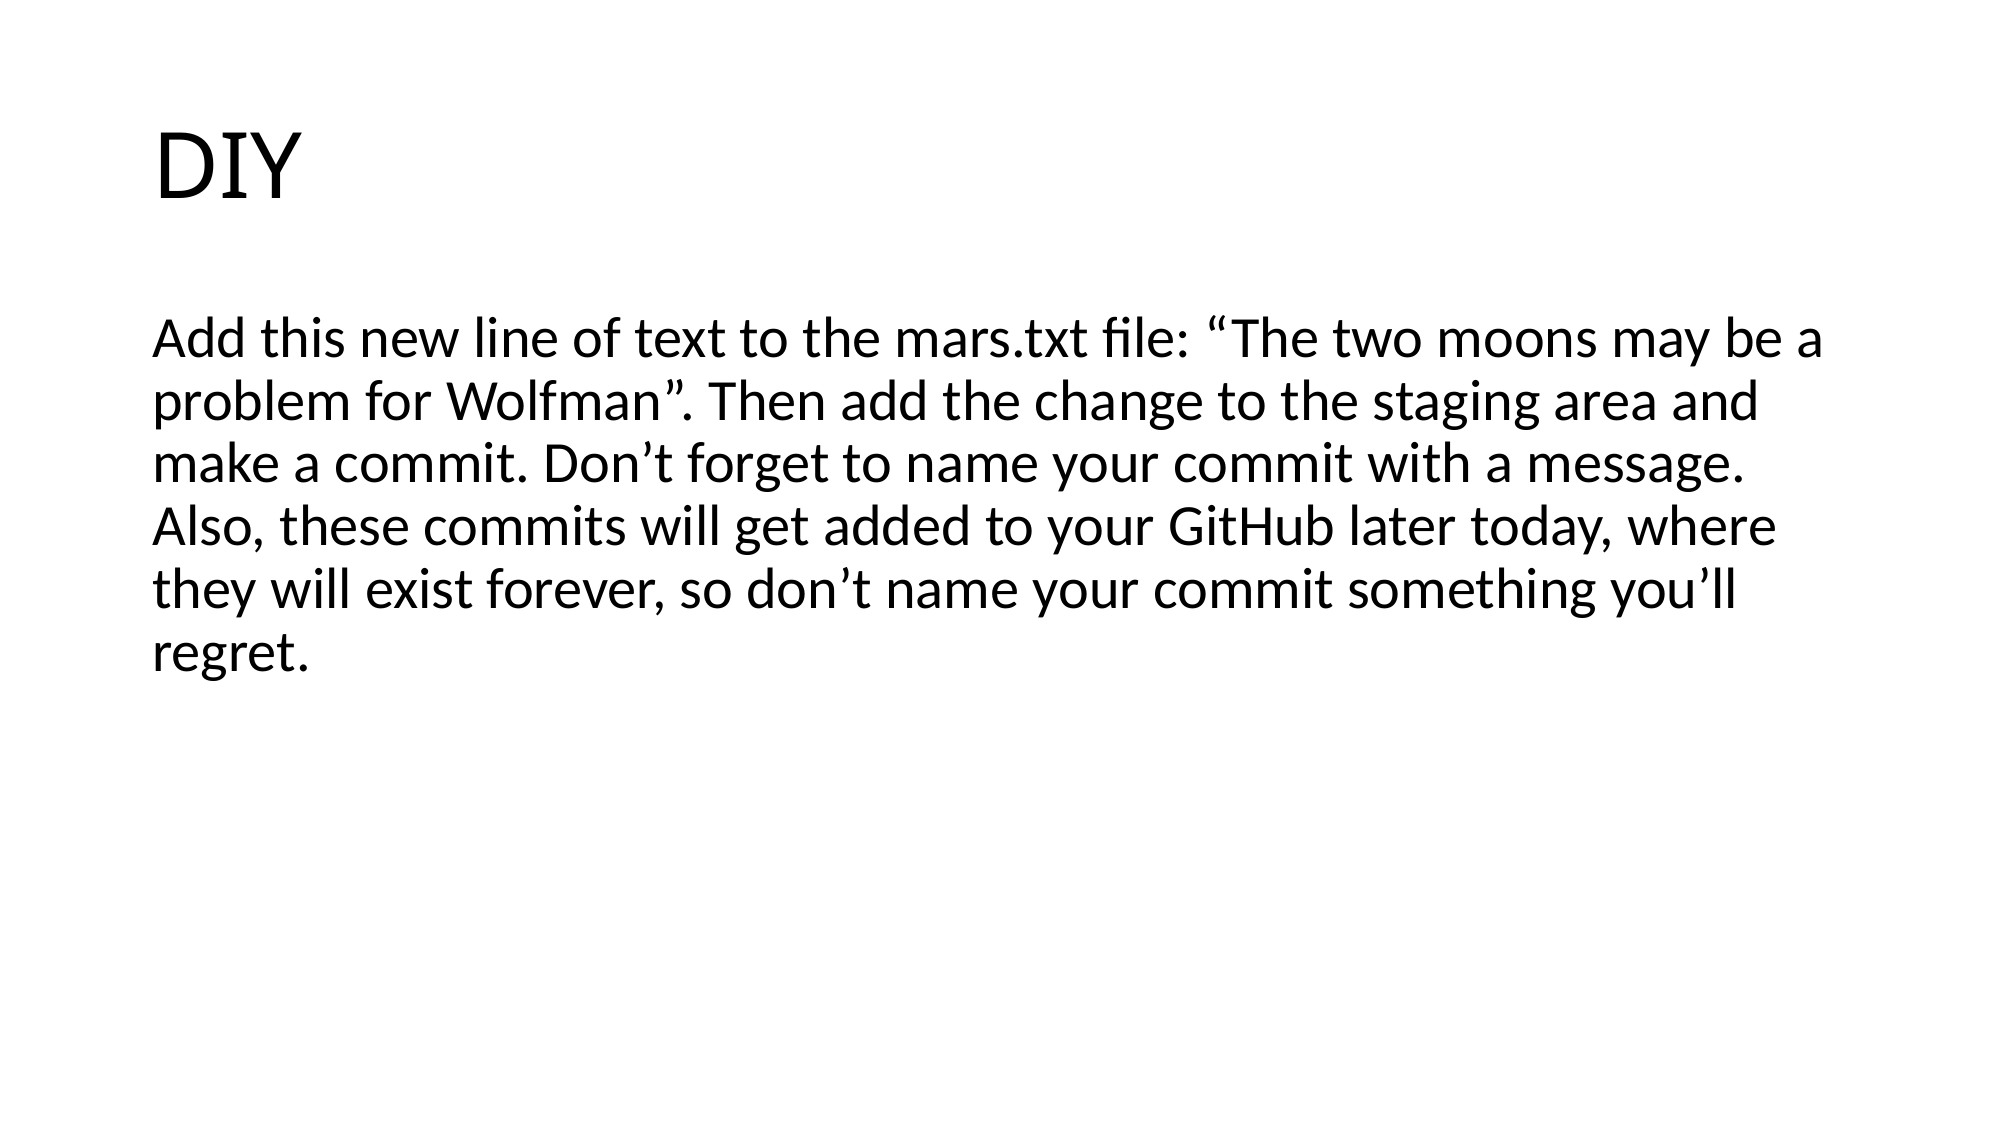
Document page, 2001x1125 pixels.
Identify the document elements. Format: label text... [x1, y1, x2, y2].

list Add this new line of text to the mars.txt file: “The two moons may be a problem for Wolfman”. Then add the change to the staging area and make a commit. Don’t forget to name your commit with a message. Also, these commits will get added to your GitHub later today, where they will exist forever, so don’t name your commit something you’ll regret. [137, 299, 1863, 1014]
title DIY [137, 59, 1863, 278]
